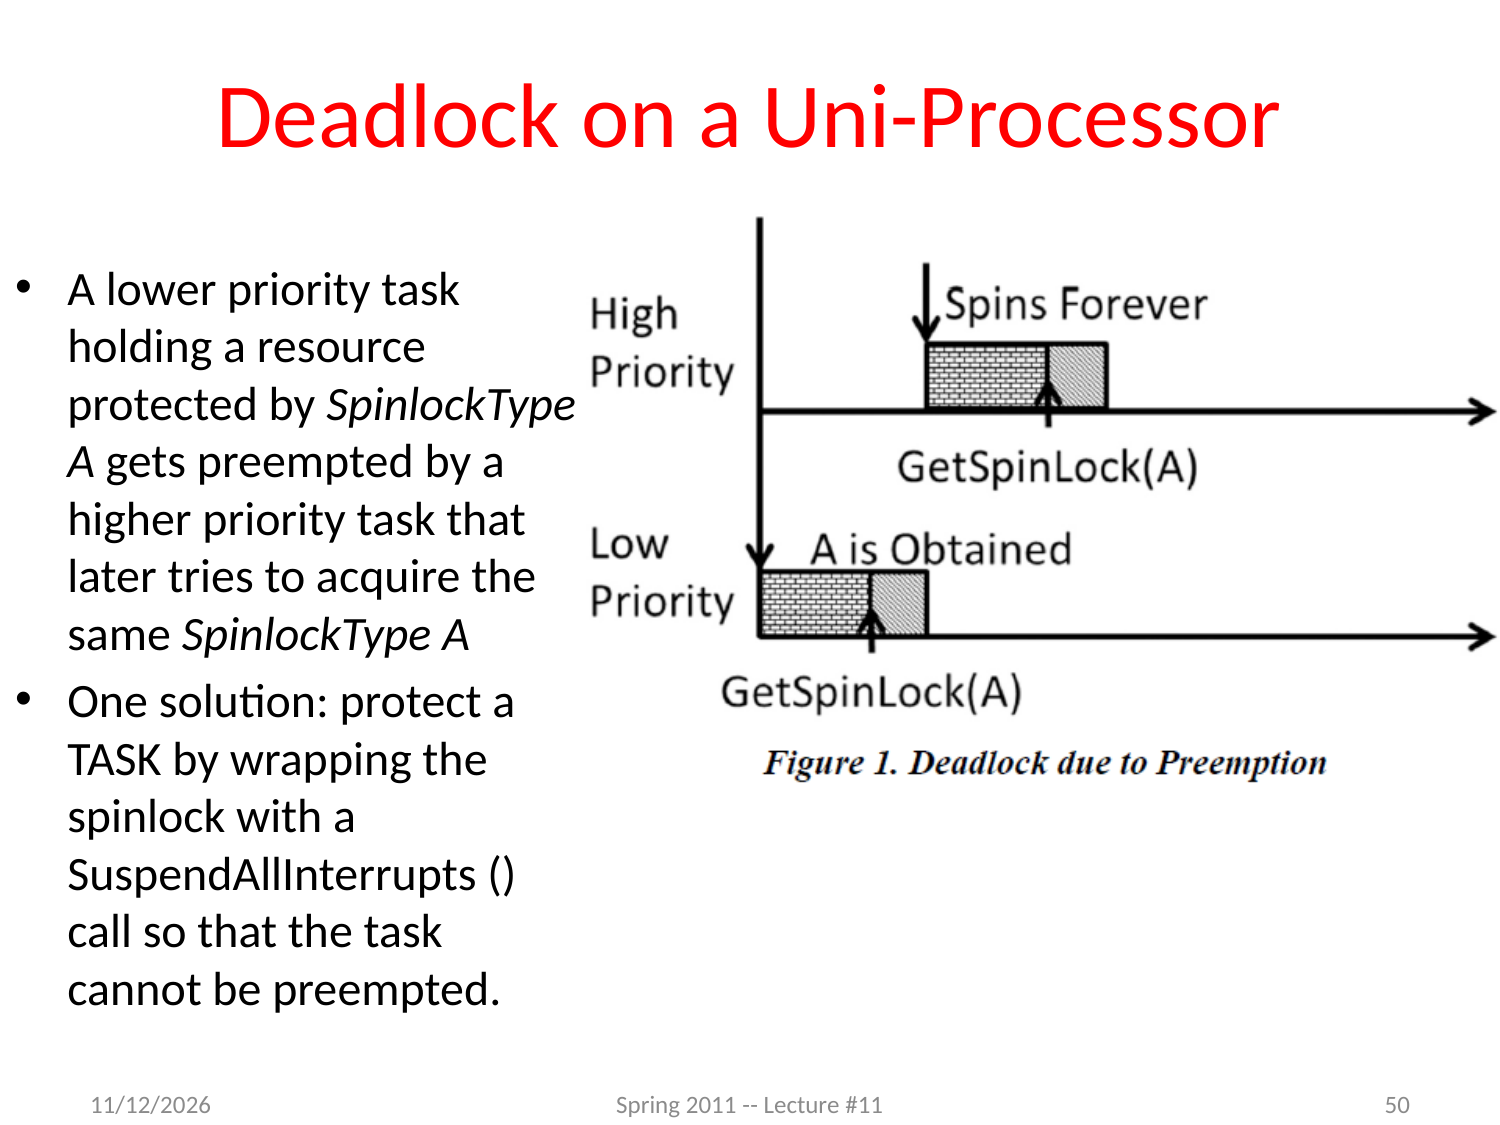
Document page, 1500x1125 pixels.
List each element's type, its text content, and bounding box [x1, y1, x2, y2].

footer Spring 2011 -- Lecture #11 [512, 1073, 988, 1125]
title Deadlock on a Uni-Processor [75, 17, 1425, 205]
slide_number 50 [1074, 1073, 1425, 1125]
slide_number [75, 1073, 425, 1125]
list A lower priority task holding a resource protected by SpinlockType A gets preempted by a higher priority task that later tries to acquire the same SpinlockType A One solution: protect a TASK by wrapping the spinlock with a SuspendAllInterrupts () call so that the task cannot be preempted. [0, 249, 593, 1067]
picture [577, 209, 1500, 787]
